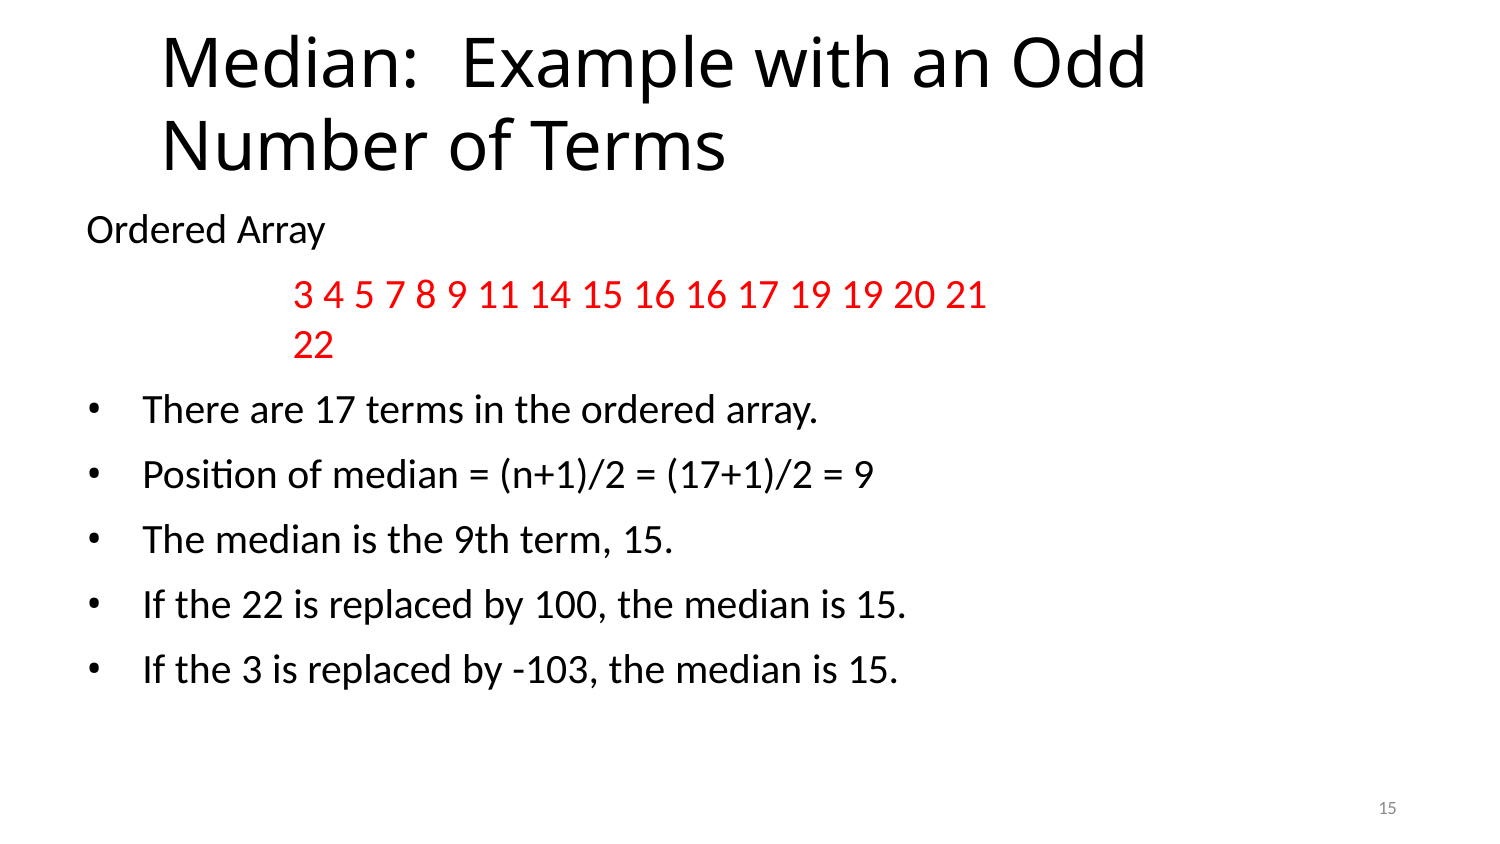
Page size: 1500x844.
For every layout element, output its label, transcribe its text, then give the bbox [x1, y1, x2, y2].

title Median: Example with an Odd Number of Terms [158, 16, 1341, 184]
text_box Ordered Array 3 4 5 7 8 9 11 14 15 16 16 17 19 19 20 21 22 There are 17 terms in the ordered array. Position of median = (n+1)/2 = (17+1)/2 = 9 The median is the 9th term, 15. If the 22 is replaced by 100, the median is 15. If the 3 is replaced by -103, the median is 15. [84, 184, 1036, 693]
slide_number 15 [1059, 754, 1397, 844]
text_box [74, 196, 1425, 754]
